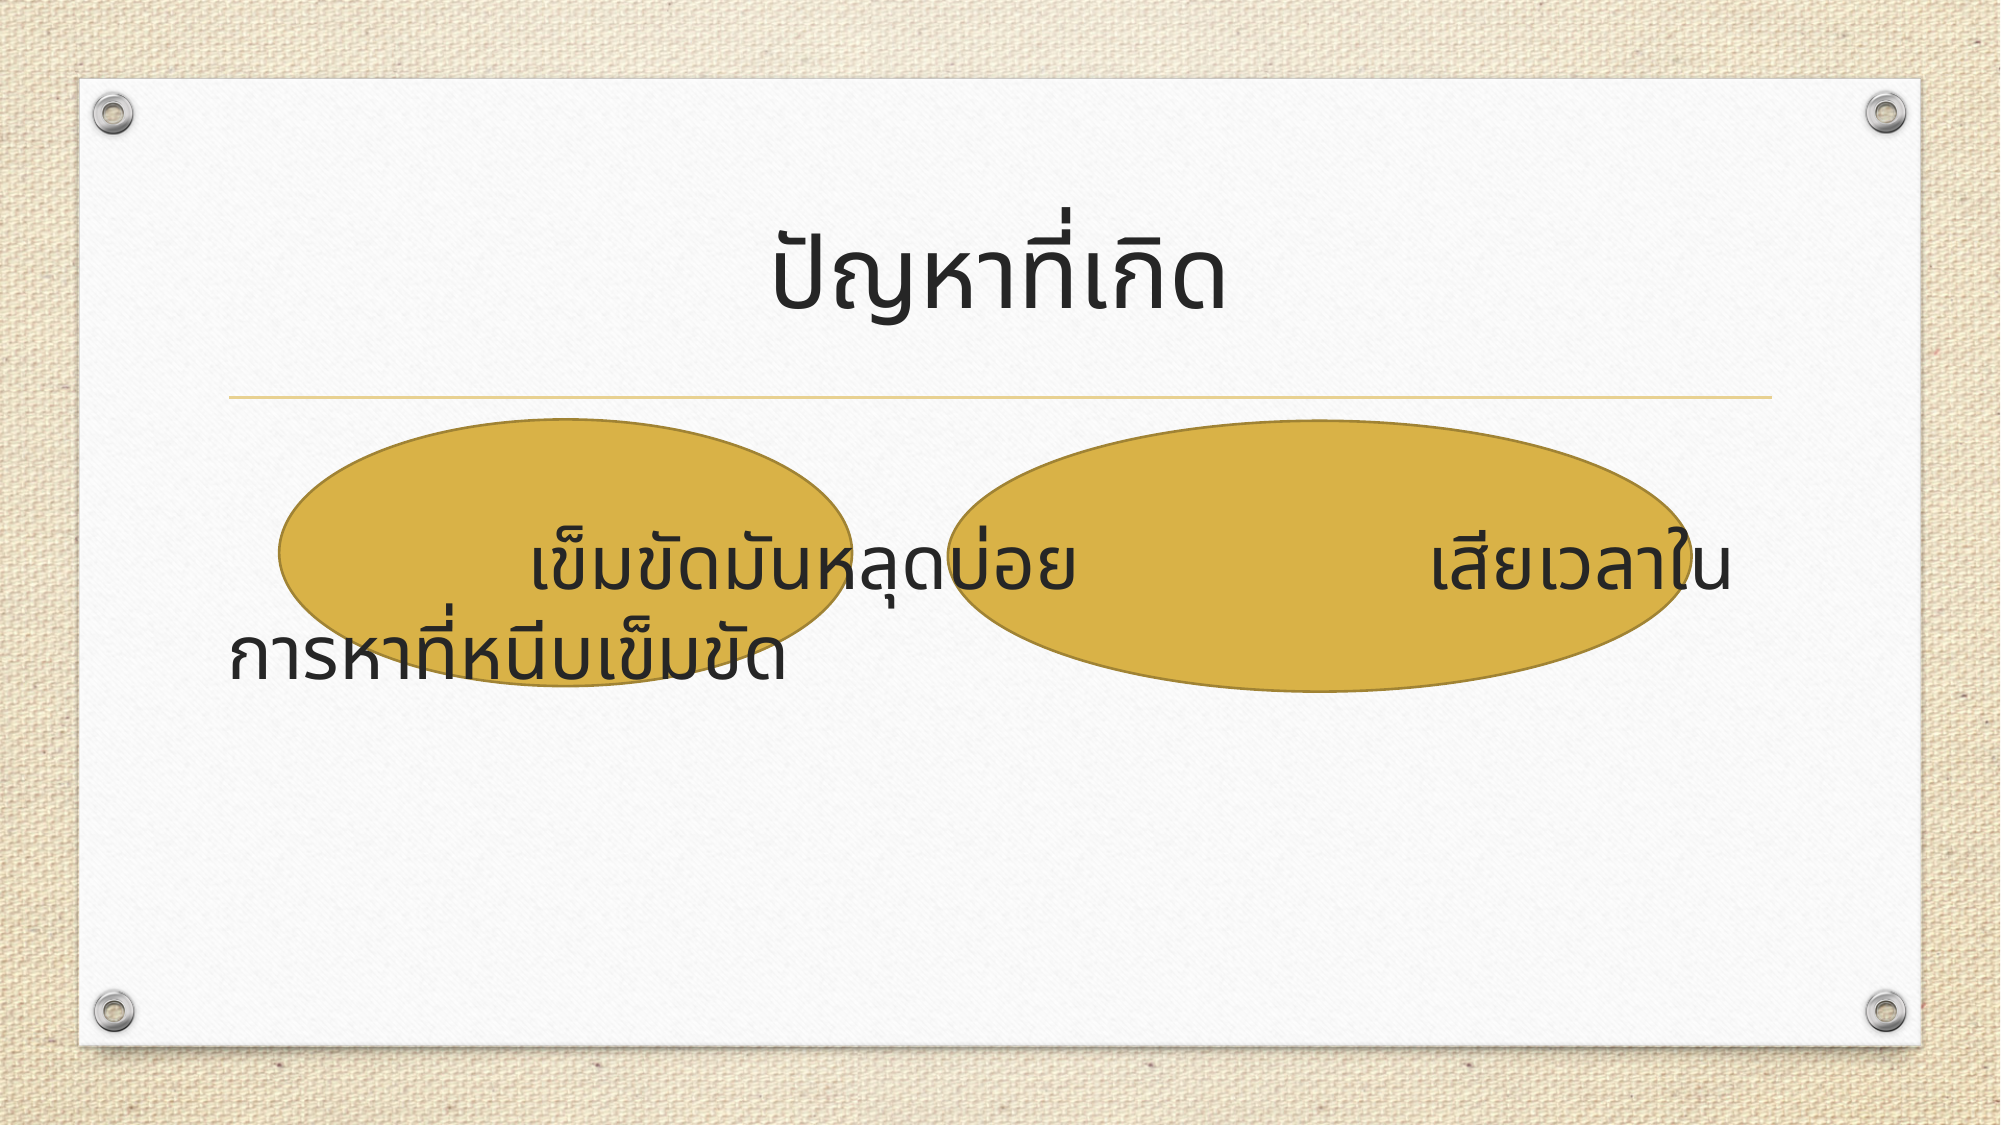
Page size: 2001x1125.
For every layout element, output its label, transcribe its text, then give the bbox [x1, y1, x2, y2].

title ปัญหาที่เกิด [212, 161, 1788, 375]
list เข็มขัดมันหลุดบ่อย เสียเวลาในการหาที่หนีบเข็มขัด [212, 419, 1788, 964]
picture [0, 0, 2001, 1125]
